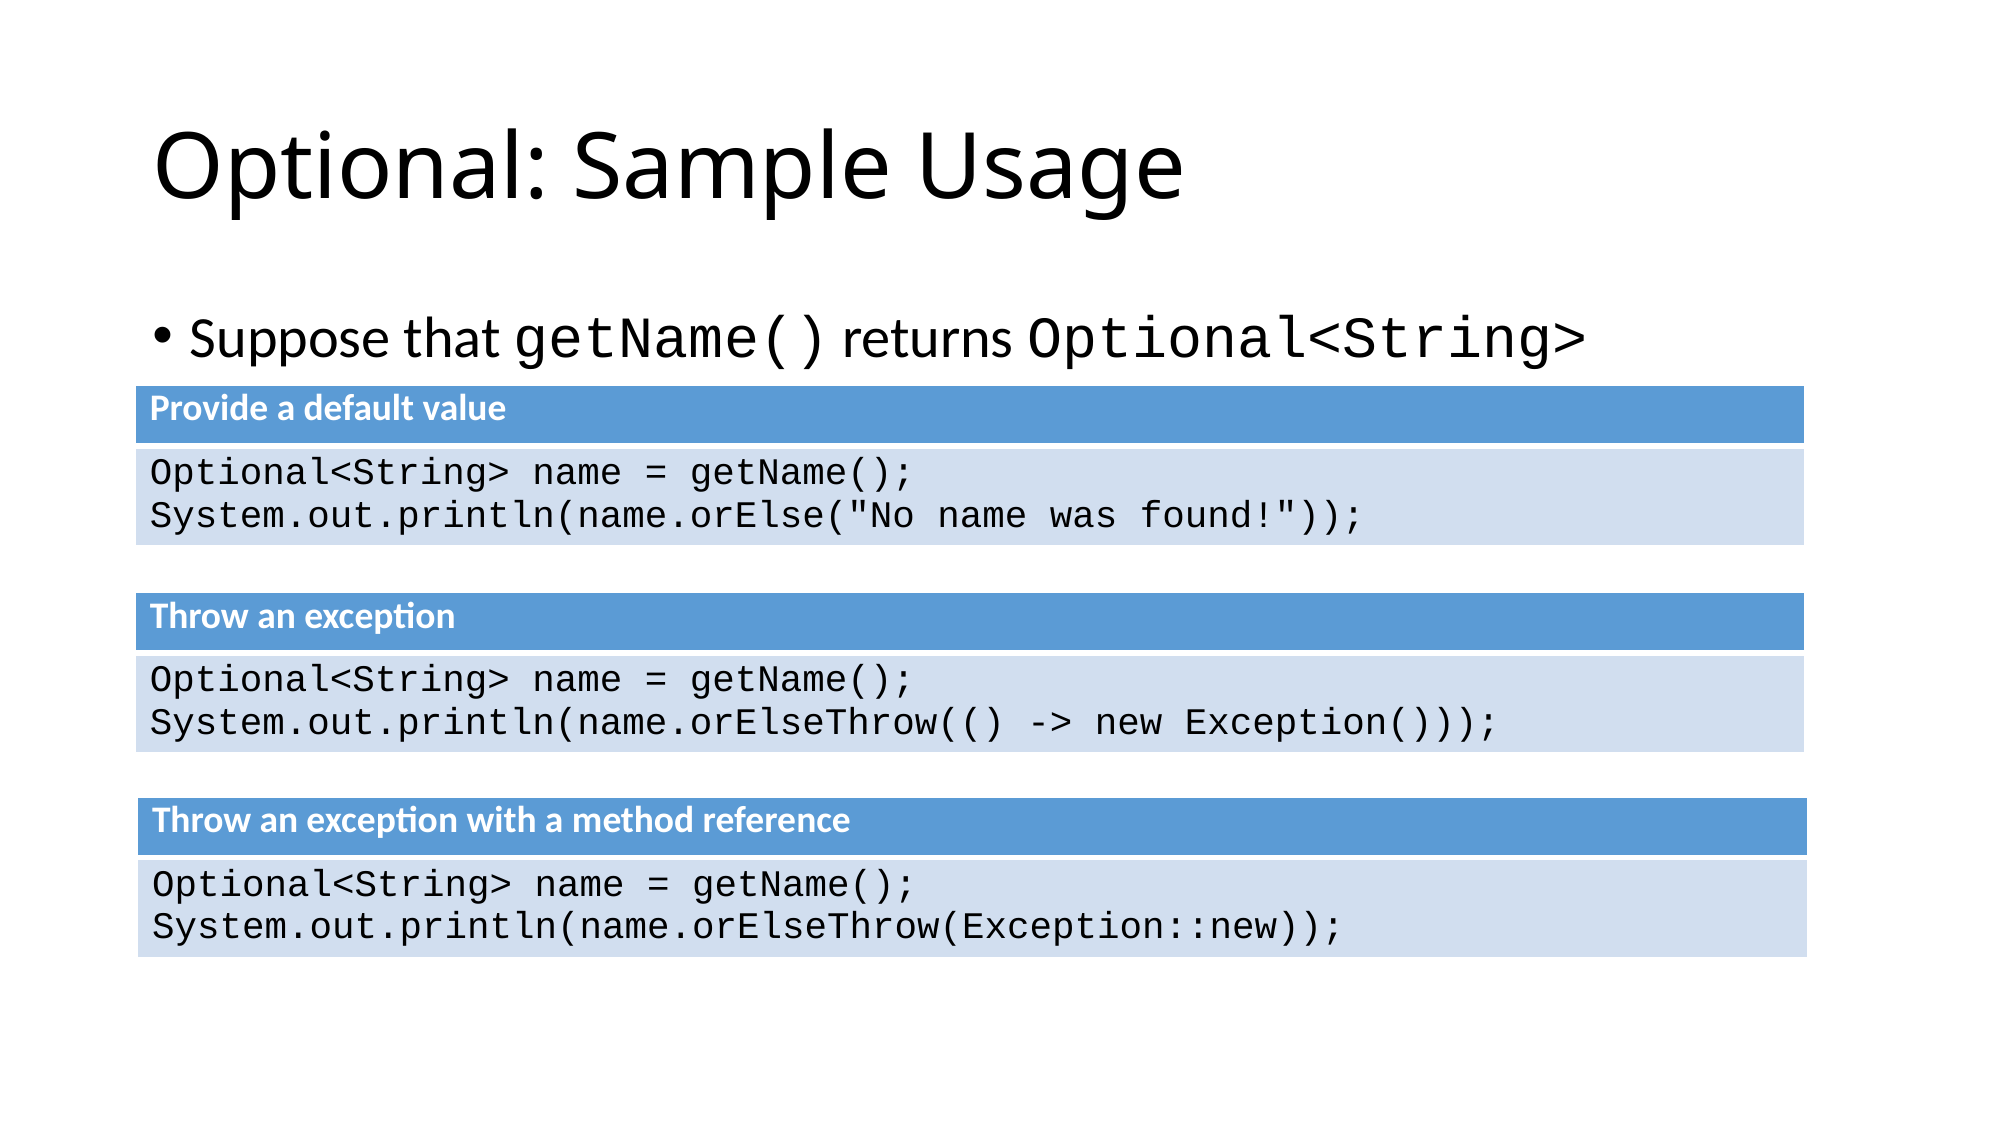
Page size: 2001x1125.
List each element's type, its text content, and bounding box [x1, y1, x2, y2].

list Suppose that getName() returns Optional<String> [137, 299, 1863, 1014]
table_header Throw an exception [136, 593, 1804, 650]
table_header Throw an exception with a method reference [138, 798, 1807, 855]
table_cell Optional<String> name = getName(); System.out.println(name.orElseThrow(() -> new Exception())); [136, 656, 1804, 752]
table_header Provide a default value [136, 386, 1804, 443]
table_cell Optional<String> name = getName(); System.out.println(name.orElseThrow(Exception::new)); [138, 860, 1807, 957]
title Optional: Sample Usage [137, 59, 1863, 278]
table_cell Optional<String> name = getName(); System.out.println(name.orElse("No name was found!")); [136, 449, 1804, 545]
